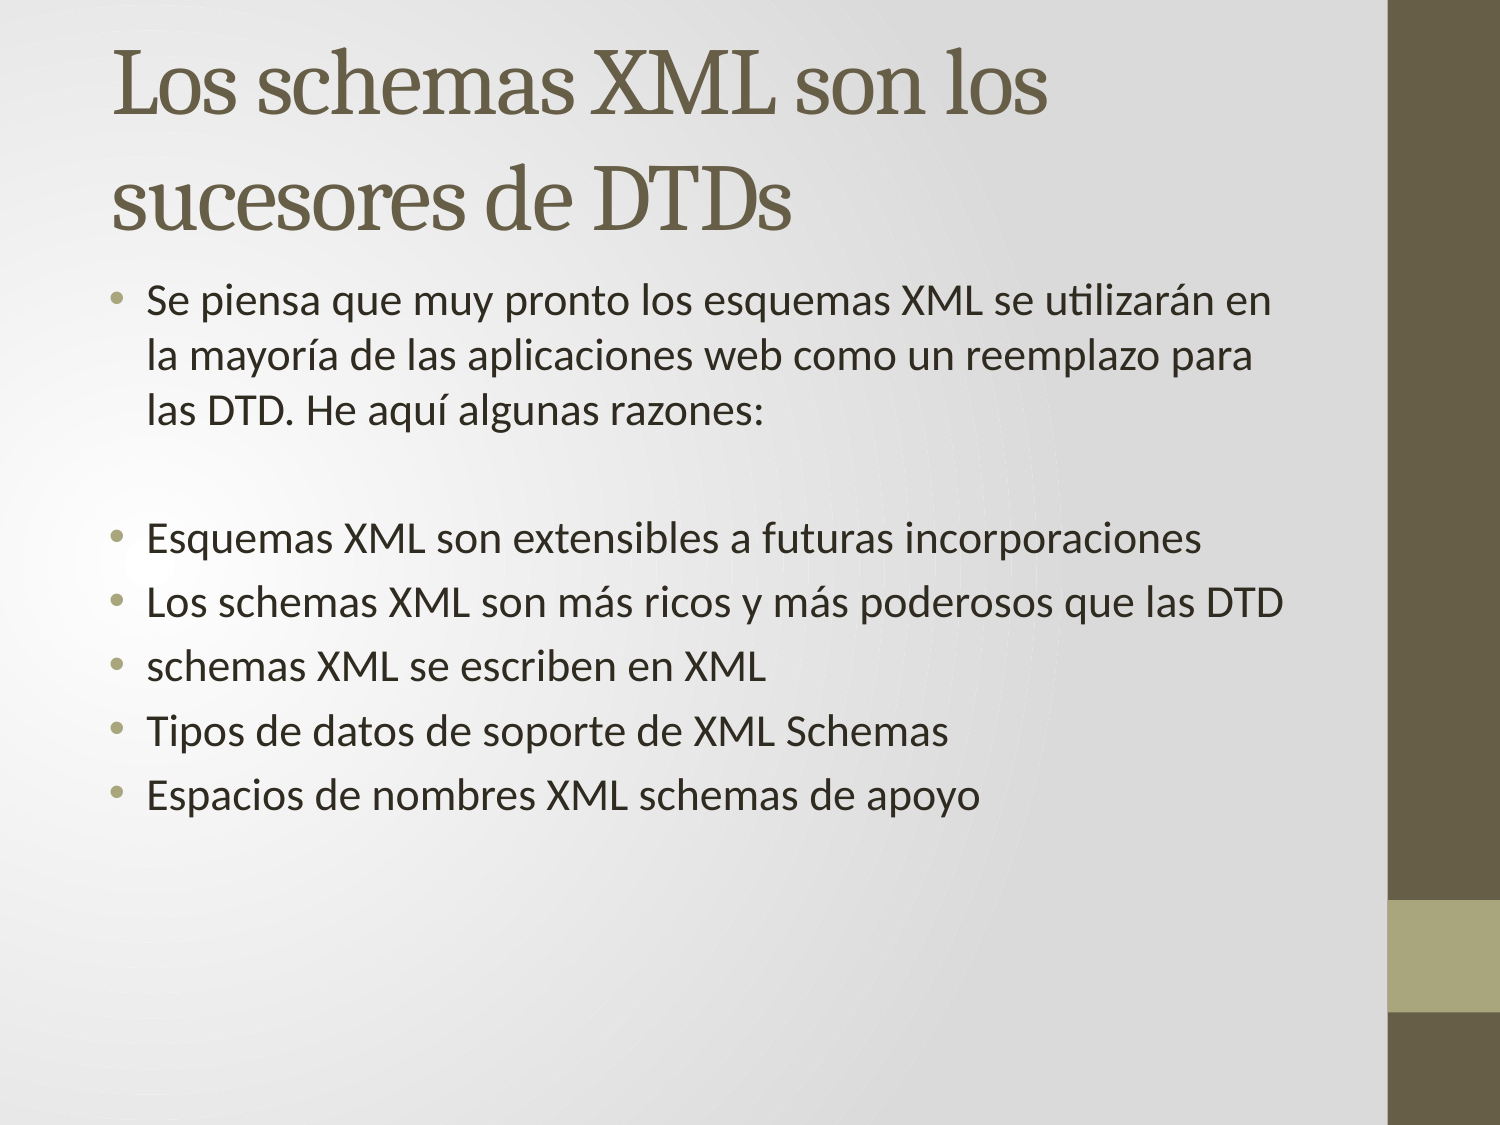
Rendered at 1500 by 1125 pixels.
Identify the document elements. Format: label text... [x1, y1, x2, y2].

title Los schemas XML son los sucesores de DTDs [96, 97, 1347, 286]
list Se piensa que muy pronto los esquemas XML se utilizarán en la mayoría de las aplicaciones web como un reemplazo para las DTD. He aquí algunas razones: Esquemas XML son extensibles a futuras incorporaciones Los schemas XML son más ricos y más poderosos que las DTD schemas XML se escriben en XML Tipos de datos de soporte de XML Schemas Espacios de nombres XML schemas de apoyo [75, 262, 1325, 1050]
